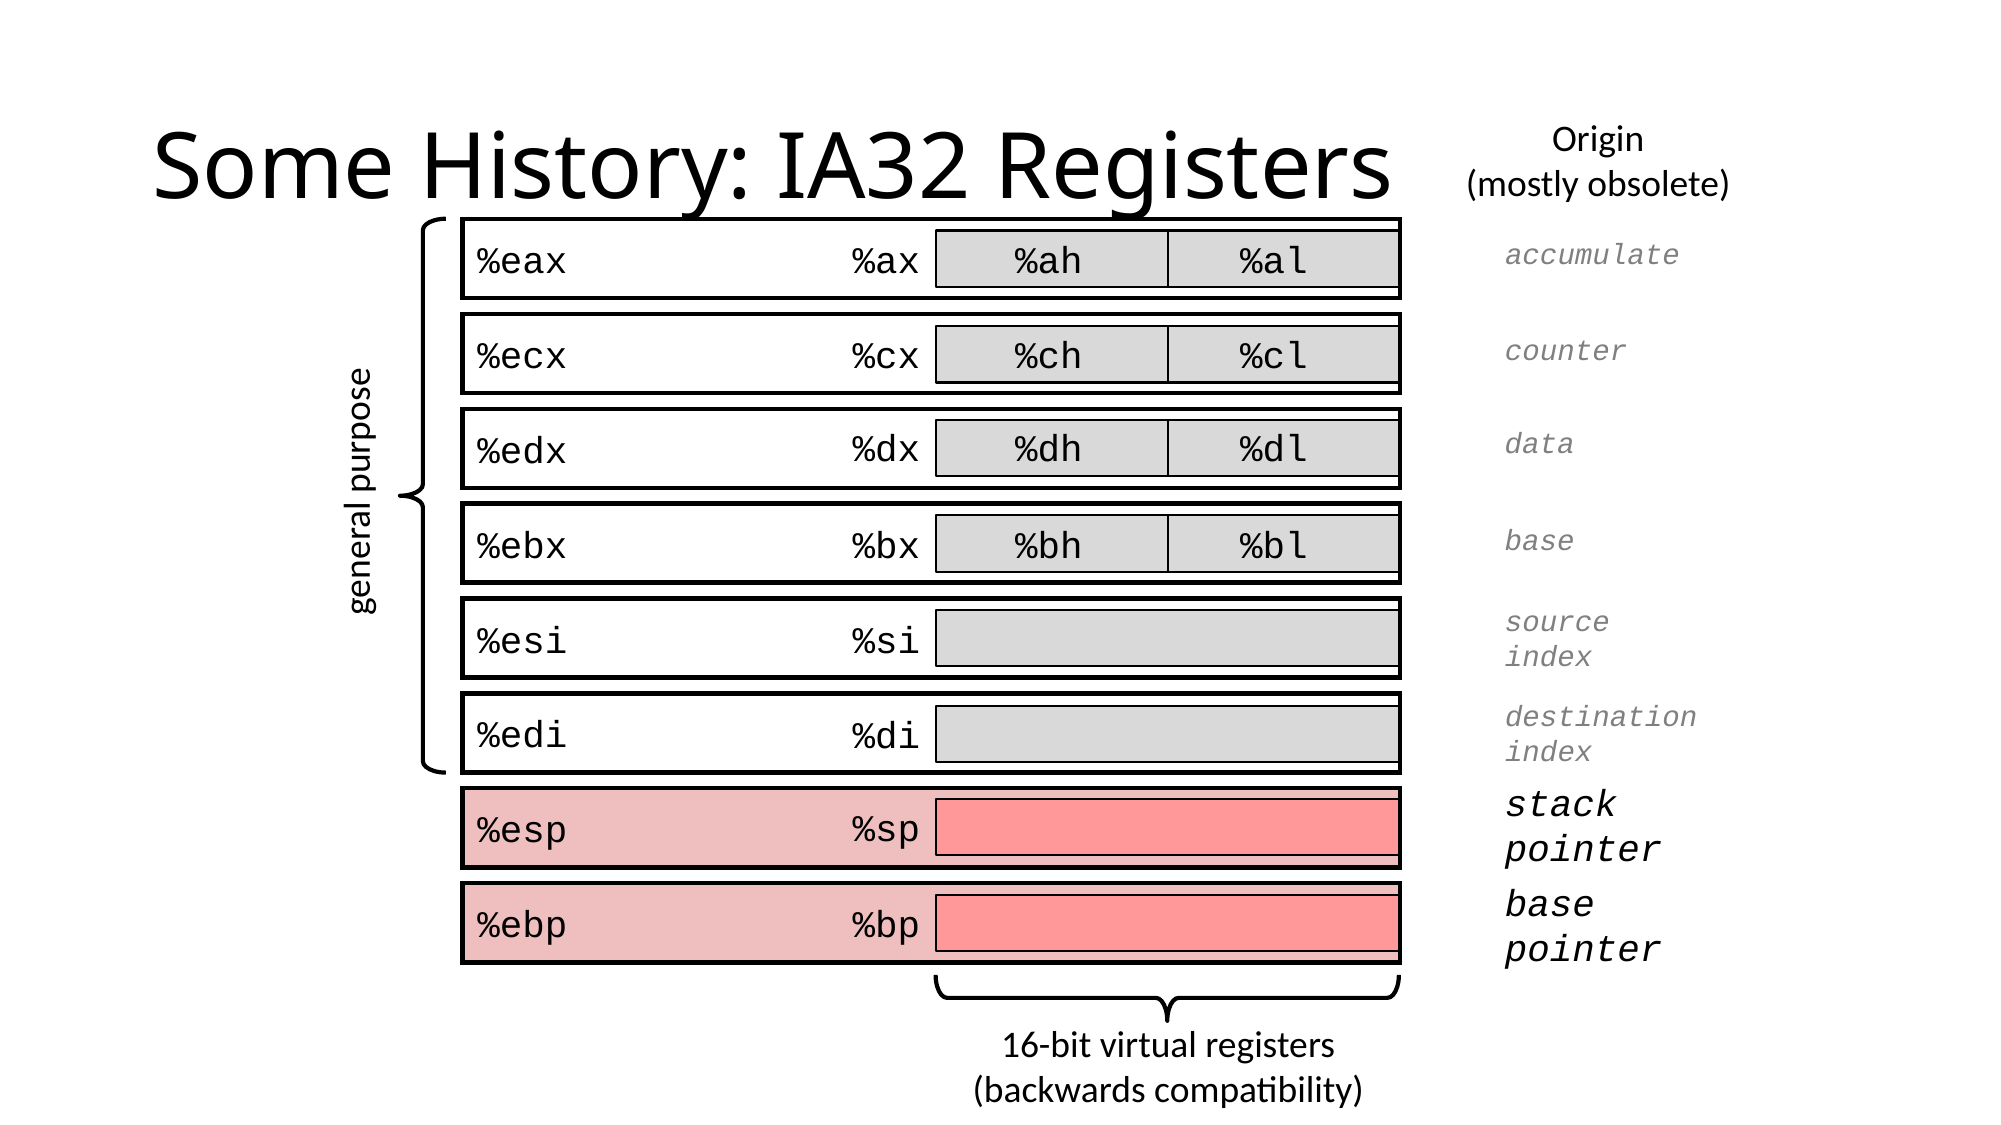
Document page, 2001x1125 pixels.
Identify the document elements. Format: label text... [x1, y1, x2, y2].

text_box source index [1489, 594, 1643, 680]
text_box destination index [1490, 689, 1713, 775]
title Some History: IA32 Registers [137, 59, 1863, 278]
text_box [462, 218, 1400, 963]
text_box Origin (mostly obsolete) [1450, 106, 1746, 212]
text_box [936, 419, 1399, 477]
text_box counter [1489, 323, 1643, 374]
text_box base pointer [1490, 871, 1678, 977]
text_box general purpose [324, 353, 385, 631]
text_box [399, 218, 446, 773]
text_box [935, 974, 1399, 1012]
text_box base [1489, 513, 1590, 564]
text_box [936, 515, 1399, 572]
text_box accumulate [1490, 228, 1695, 278]
text_box 16-bit virtual registers (backwards compatibility) [957, 1012, 1379, 1118]
text_box data [1489, 416, 1590, 467]
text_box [936, 326, 1399, 383]
text_box stack pointer [1490, 771, 1678, 871]
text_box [936, 230, 1399, 287]
